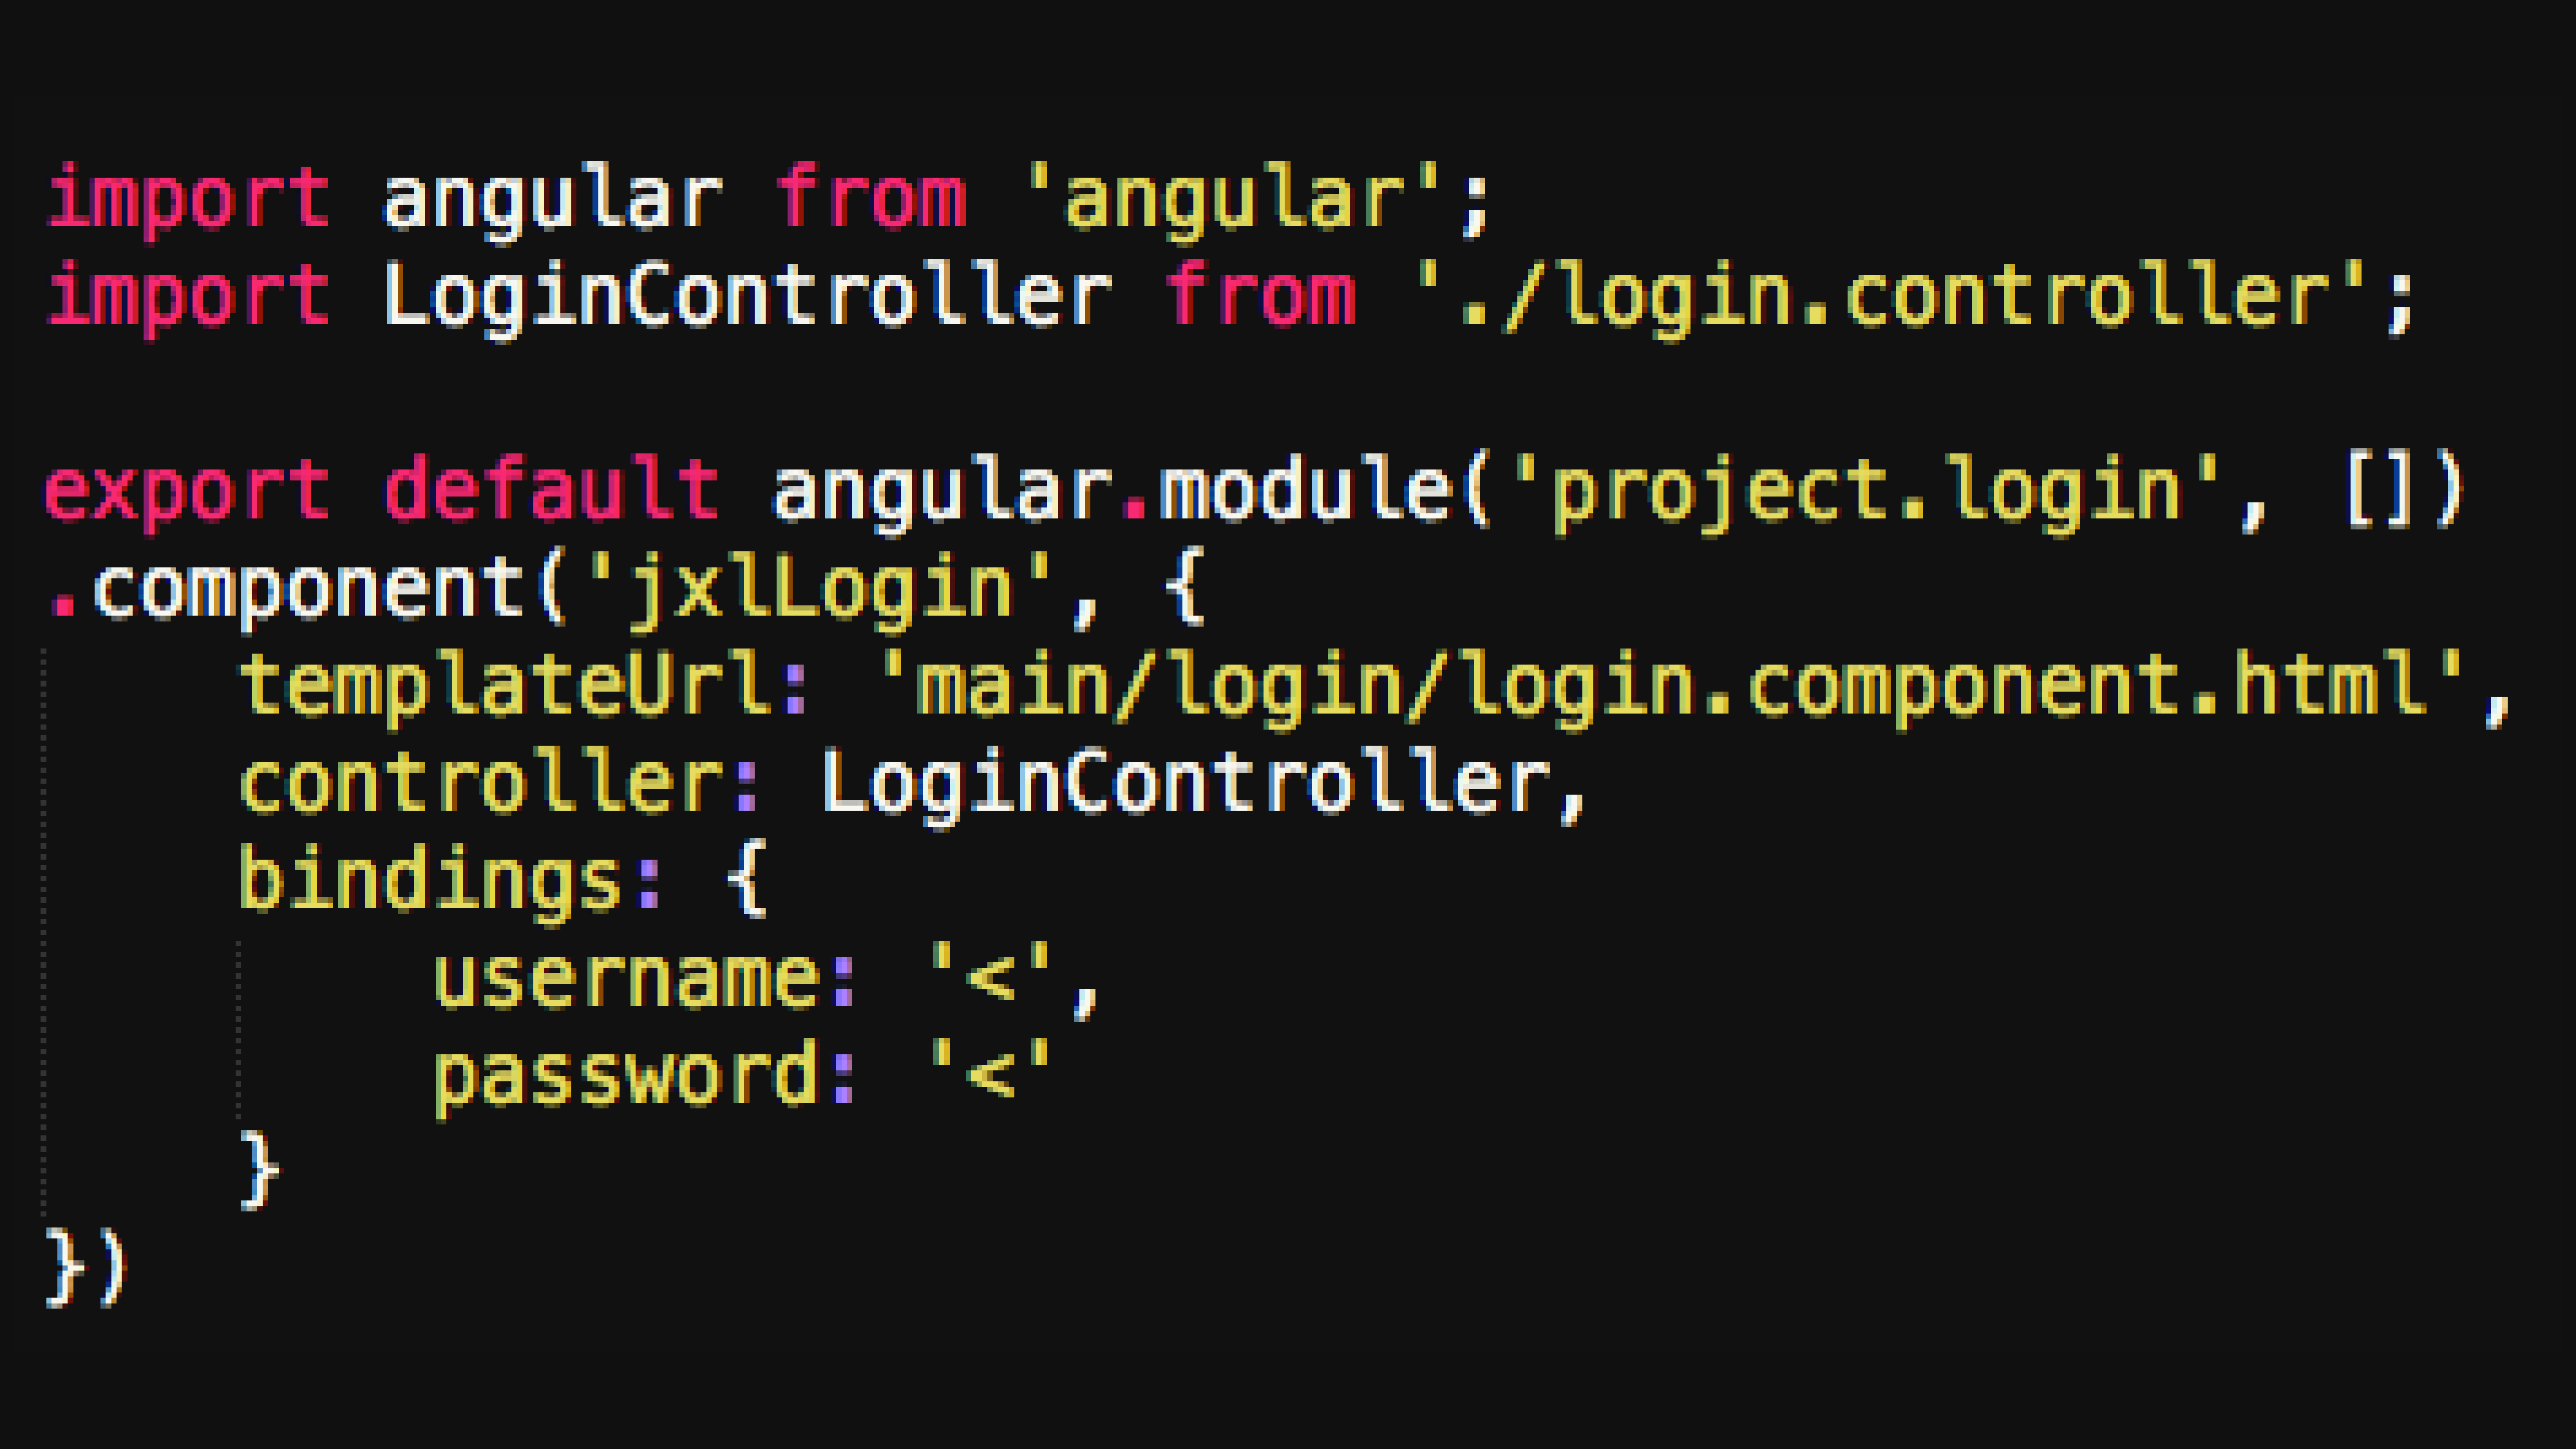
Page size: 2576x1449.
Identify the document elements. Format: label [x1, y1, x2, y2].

picture [14, 97, 2562, 1352]
